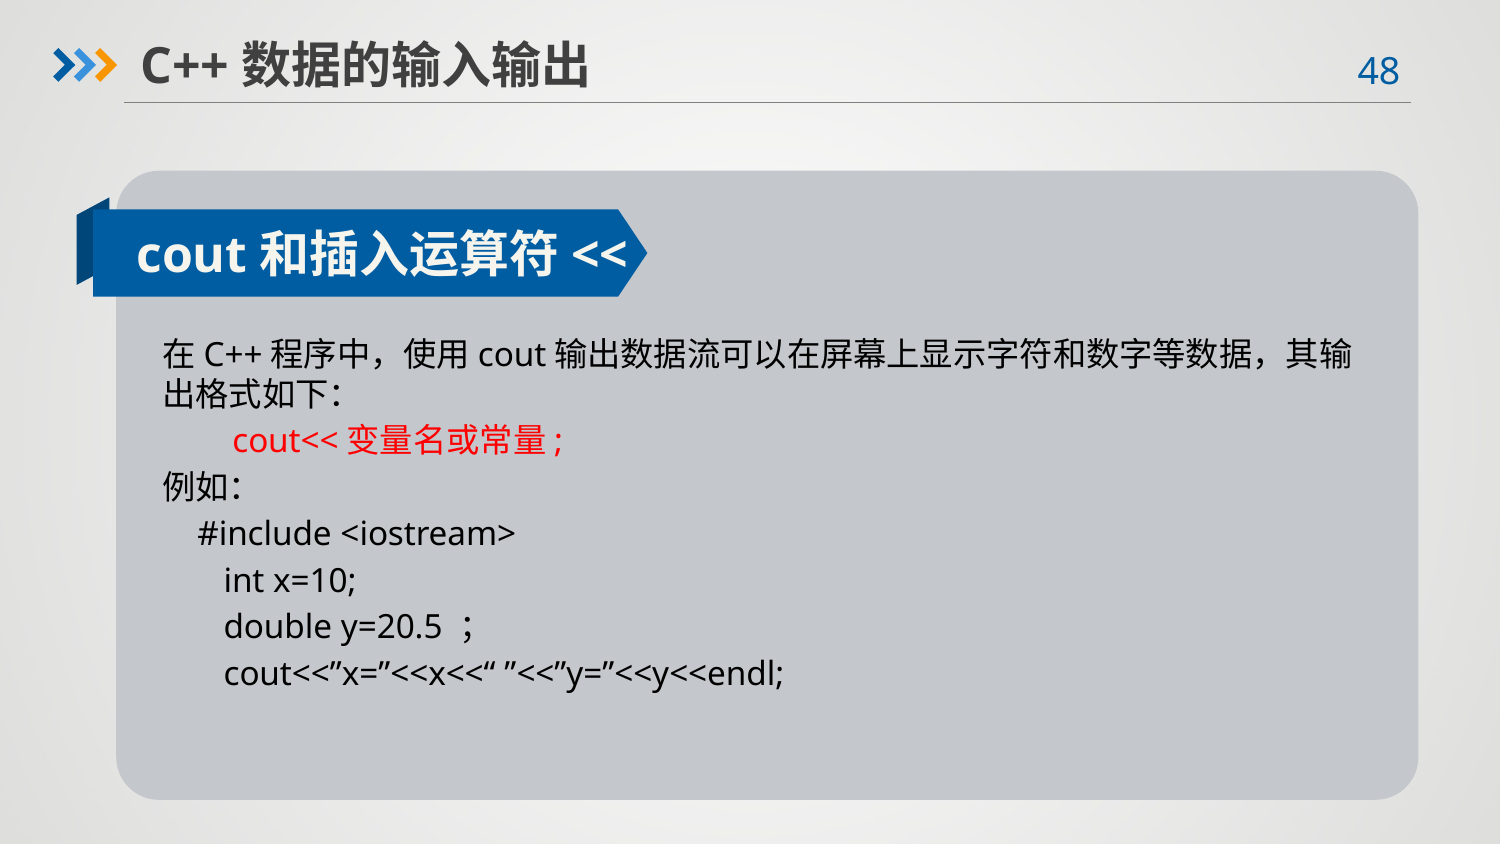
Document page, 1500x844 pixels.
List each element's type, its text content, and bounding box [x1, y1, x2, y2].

text_box [90, 207, 630, 299]
text_box [114, 168, 1421, 802]
picture [0, 0, 1500, 844]
text_box C++数据的输入输出 [140, 32, 845, 95]
text_box 在C++程序中，使用cout输出数据流可以在屏幕上显示字符和数字等数据，其输出格式如下： cout<<变量名或常量; 例如： #include <iostream> int x=10; double y=20.5 ； cout<<”x=”<<x<<“ ”<<”y=”<<y<<endl; [147, 325, 1377, 763]
text_box cout和插入运算符<< [136, 222, 648, 283]
text_box [74, 195, 112, 287]
